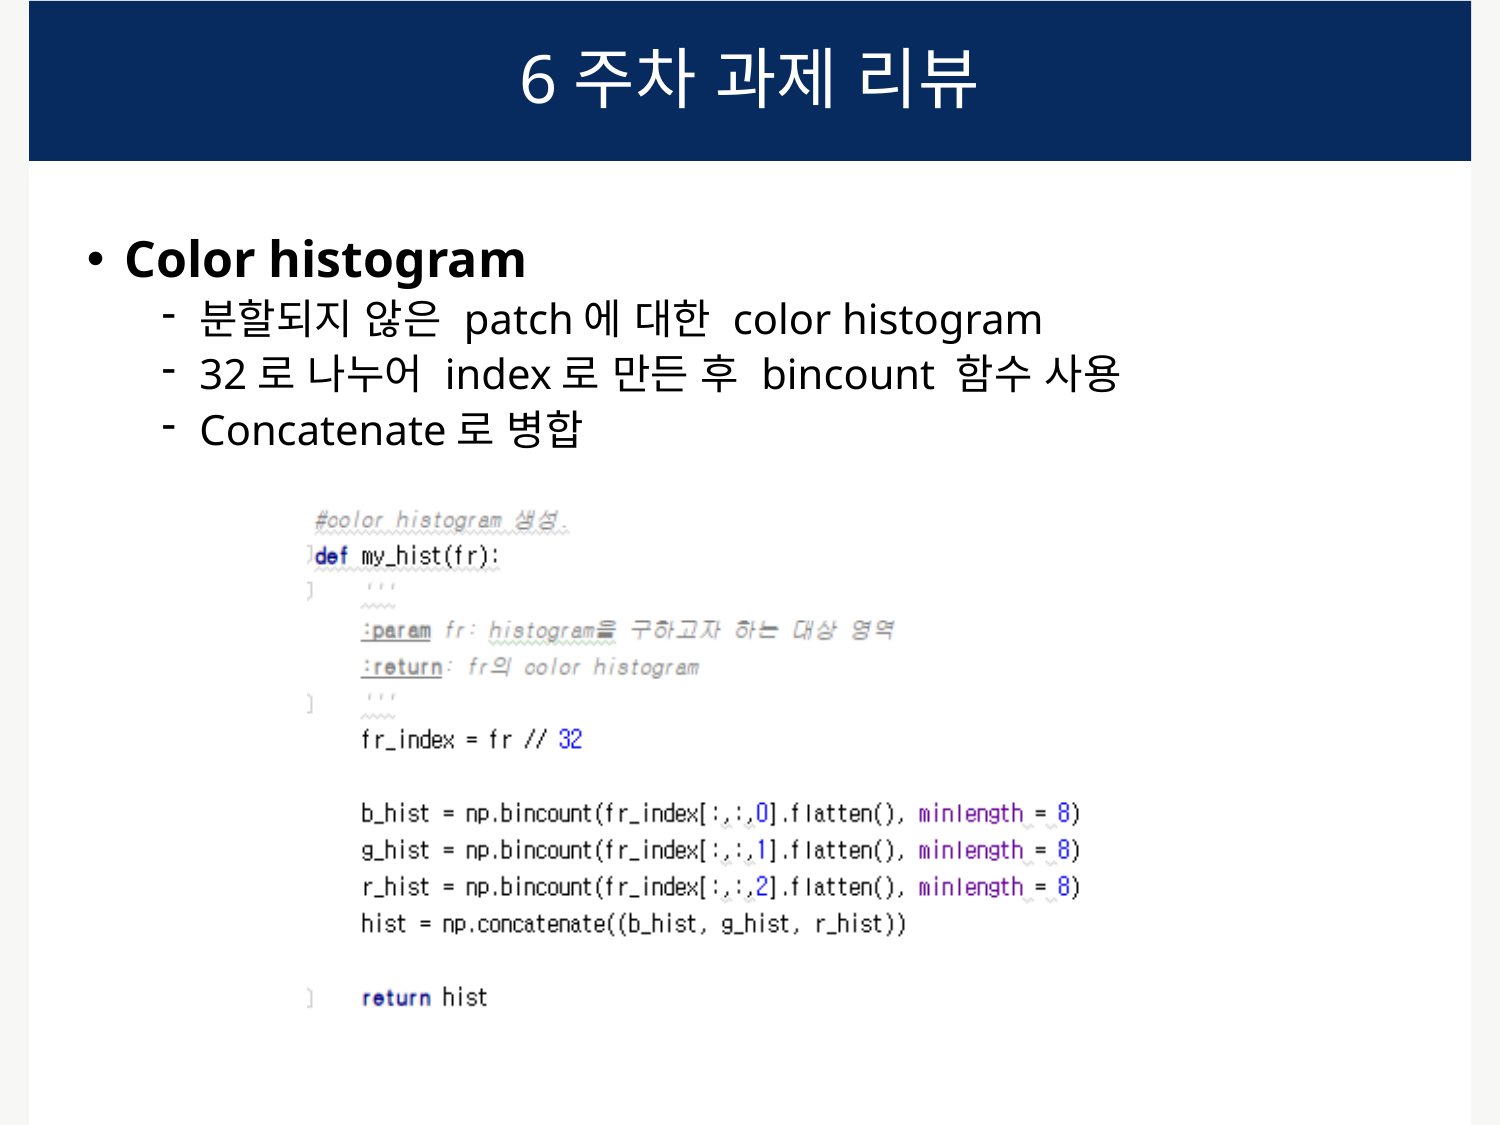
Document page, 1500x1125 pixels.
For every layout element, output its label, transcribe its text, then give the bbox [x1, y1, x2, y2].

picture [307, 497, 1193, 1016]
title 6주차 과제 리뷰 [70, 31, 1430, 132]
list Color histogram 분할되지 않은 patch에 대한 color histogram 32로 나누어 index로 만든 후 bincount 함수 사용 Concatenate로 병합 [71, 226, 1430, 1016]
